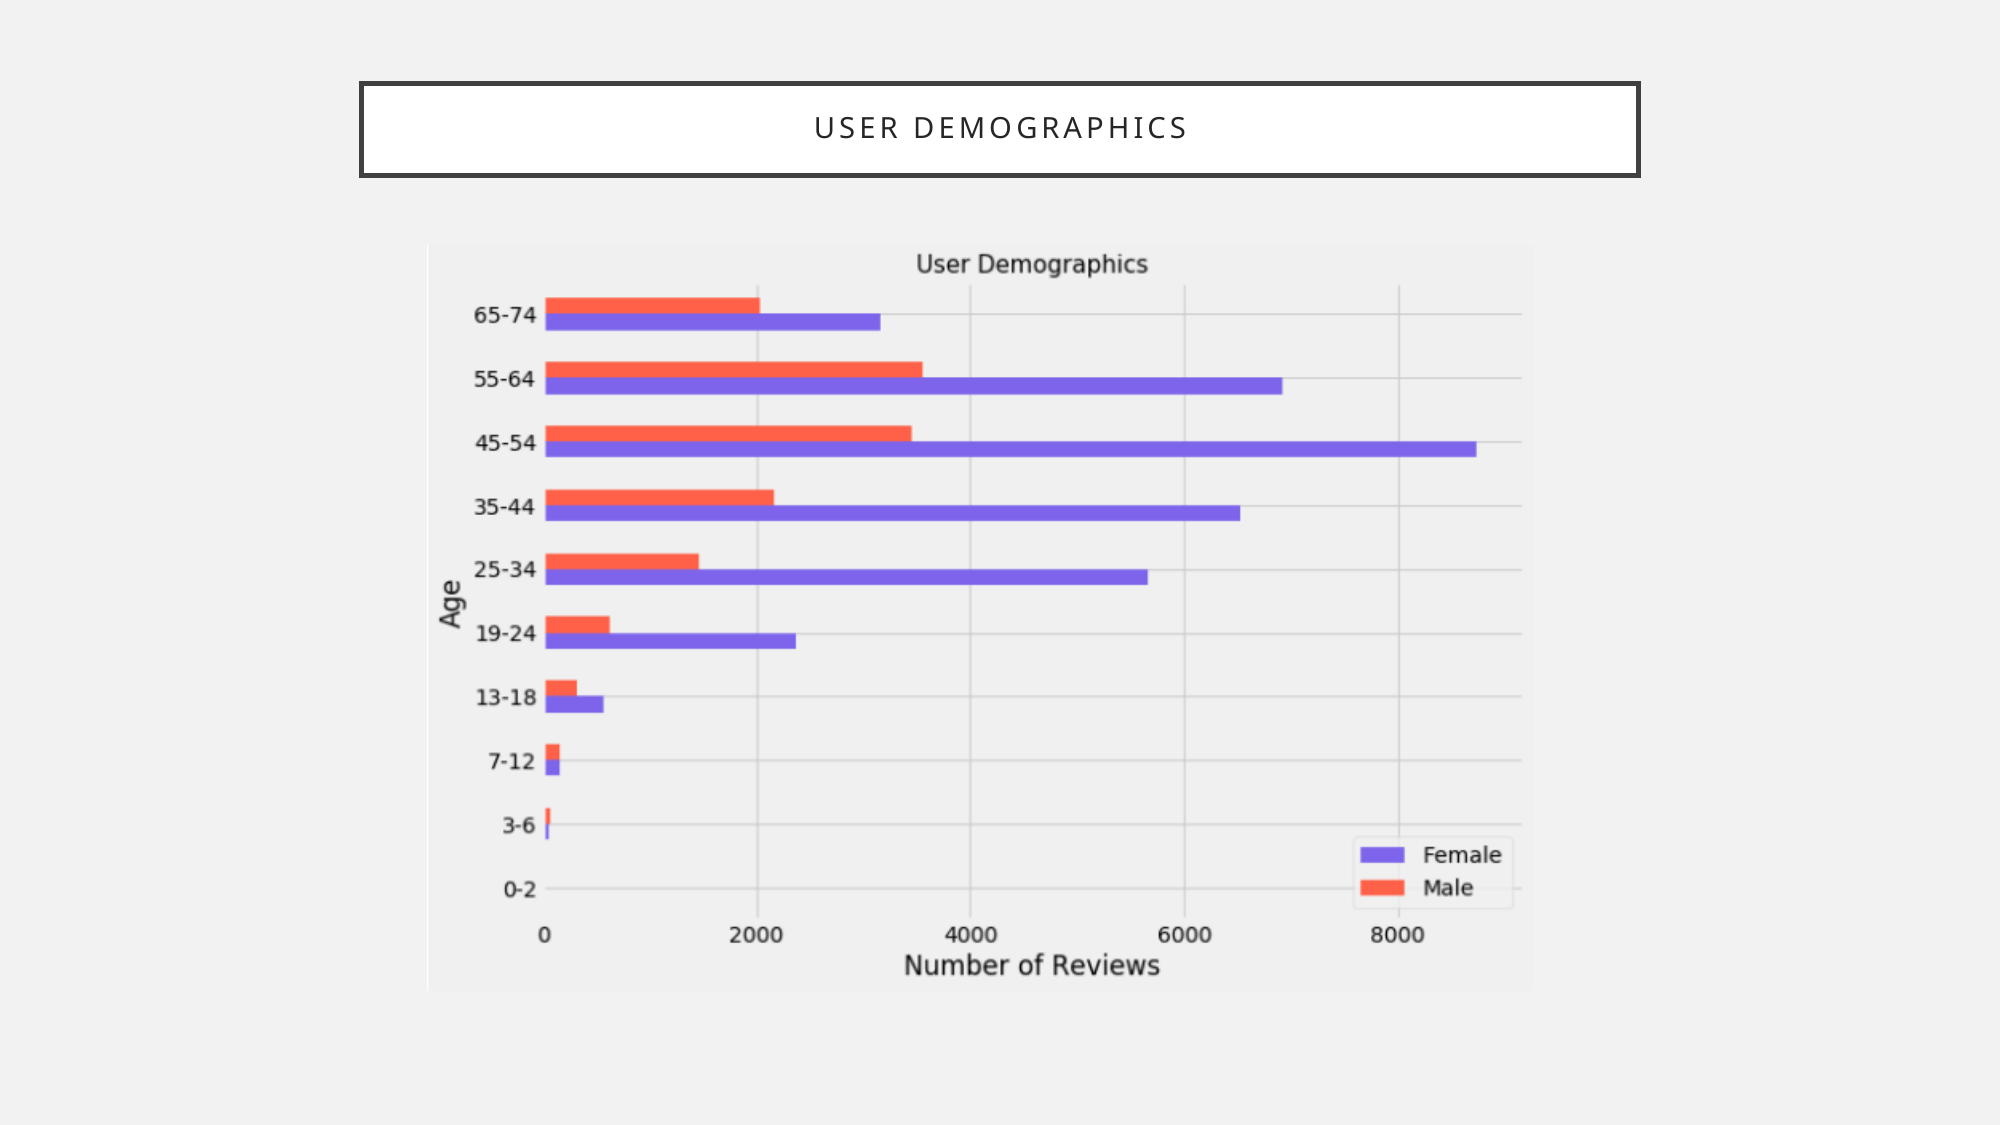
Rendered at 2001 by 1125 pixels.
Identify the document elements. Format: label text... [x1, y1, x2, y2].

picture [427, 245, 1533, 991]
title User Demographics [359, 81, 1641, 178]
